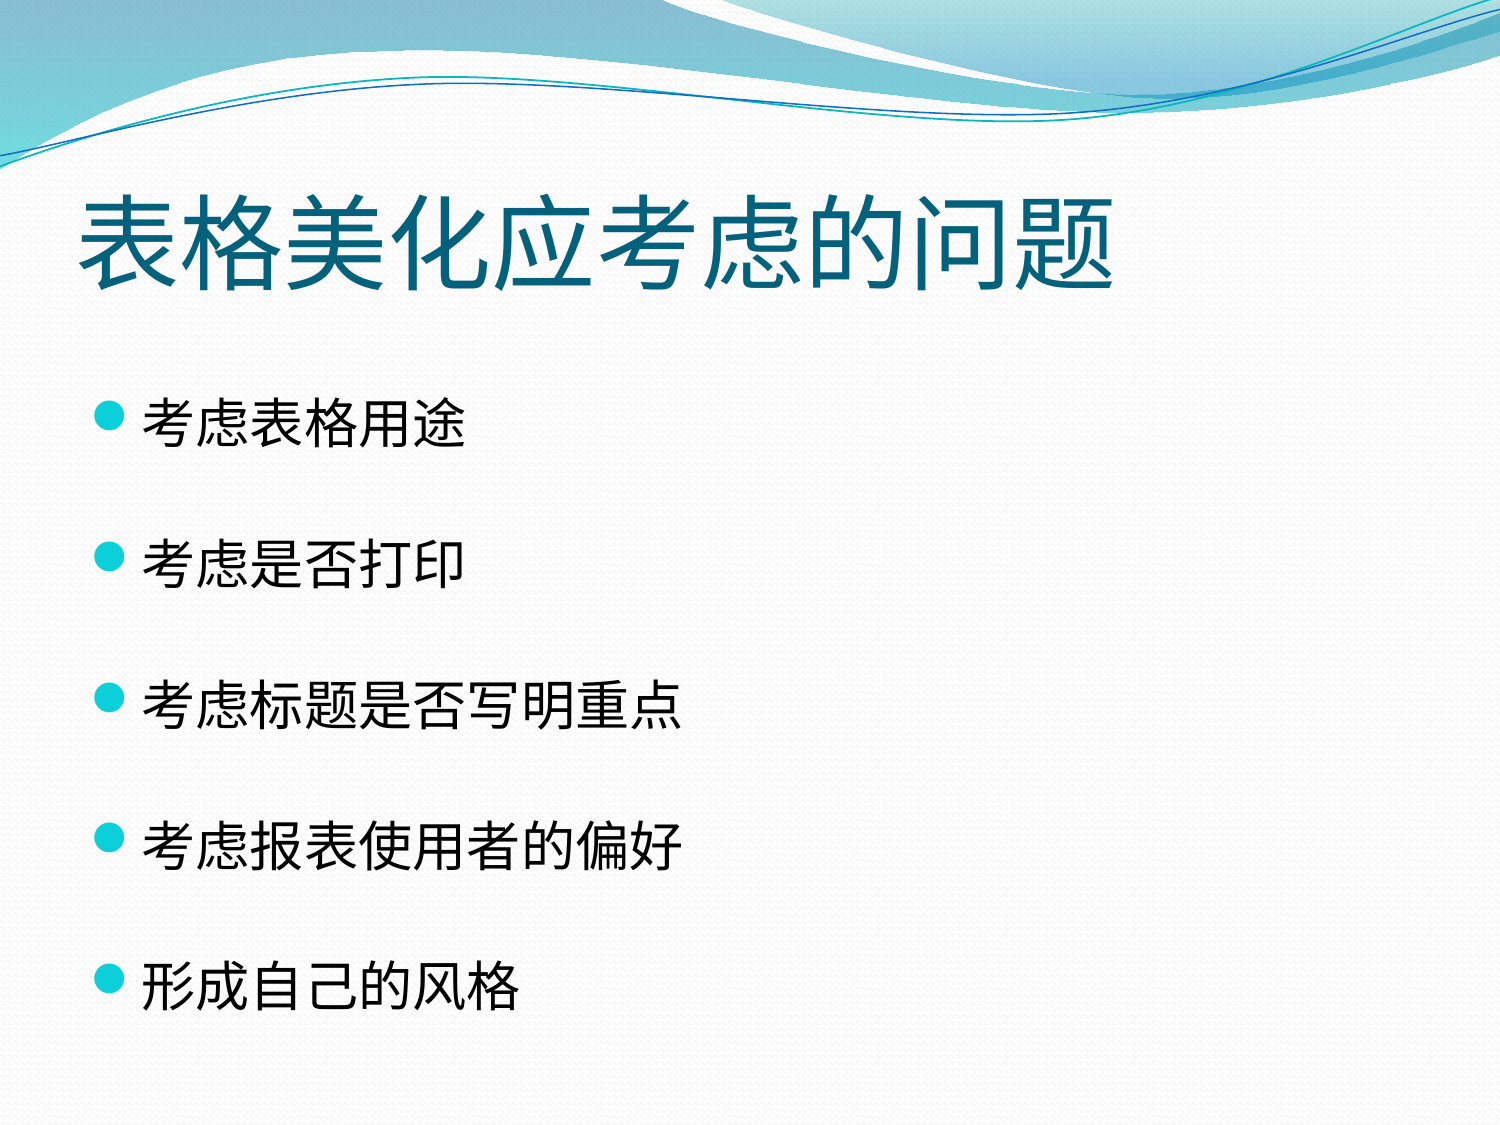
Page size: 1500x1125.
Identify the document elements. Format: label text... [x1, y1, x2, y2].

list 考虑表格用途 考虑是否打印 考虑标题是否写明重点 考虑报表使用者的偏好 形成自己的风格 [74, 317, 1426, 1038]
title 表格美化应考虑的问题 [74, 115, 1426, 304]
